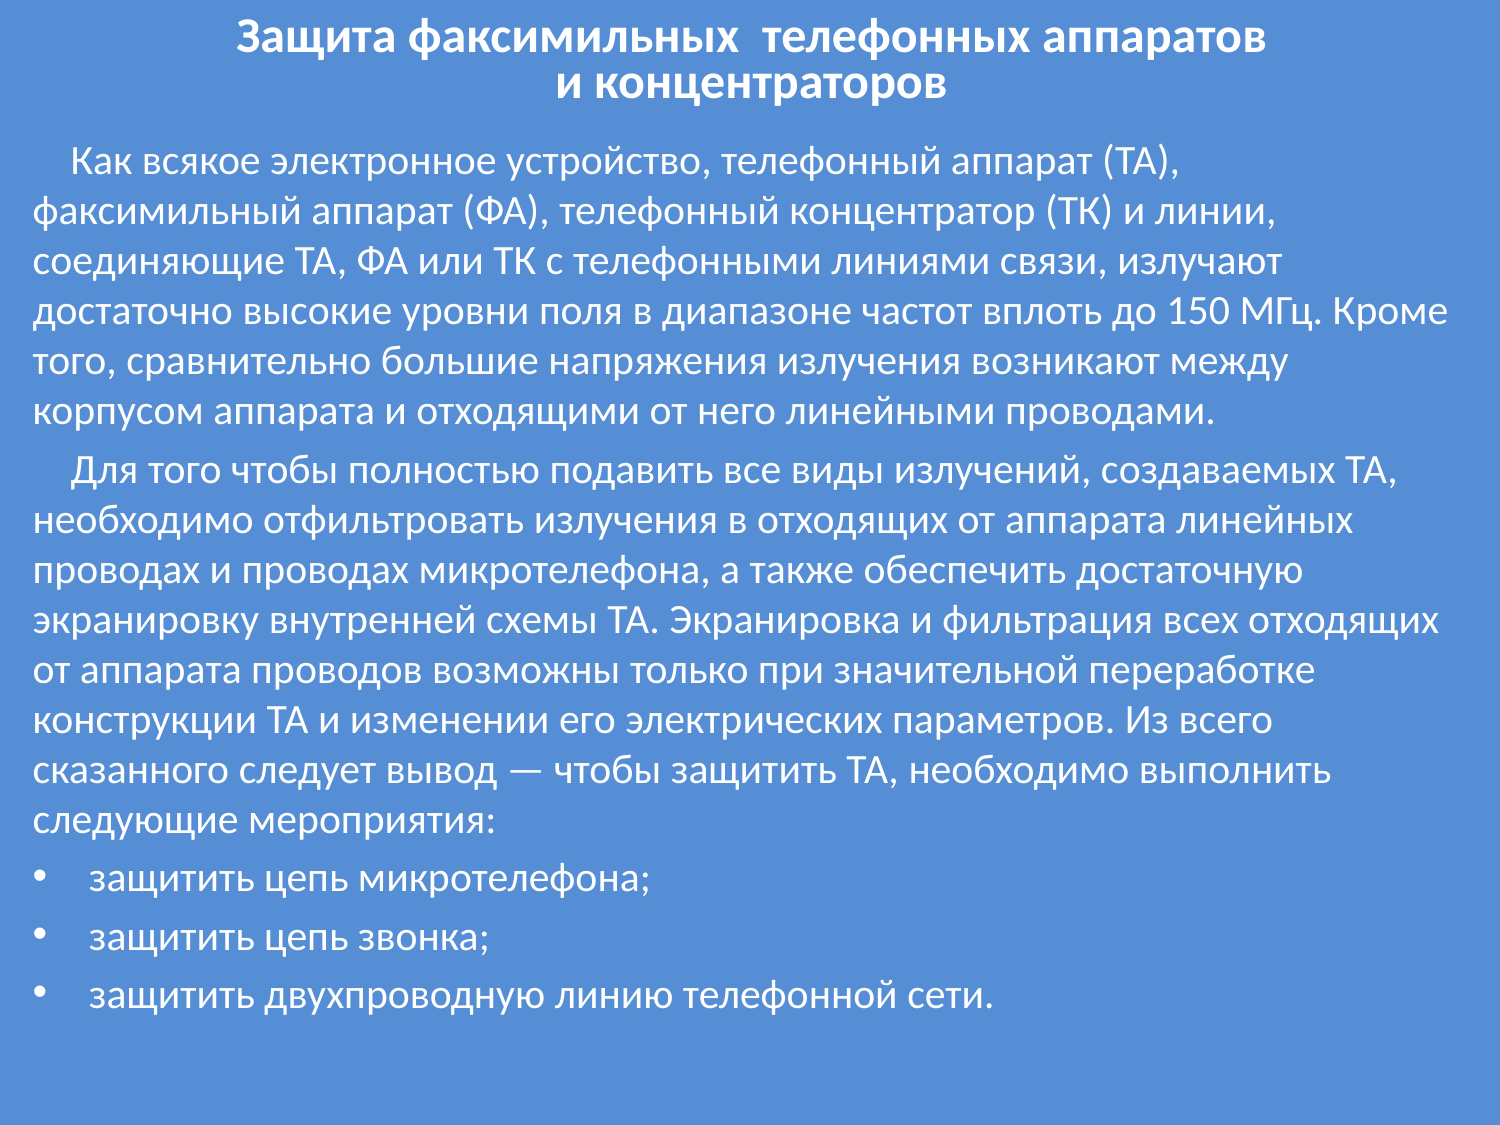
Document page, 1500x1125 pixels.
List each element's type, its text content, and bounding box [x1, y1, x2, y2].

list Как всякое электронное устройство, телефонный аппарат (ТА), факсимильный аппарат (ФА), телефонный концентратор (ТК) и линии, соединяющие ТА, ФА или ТК с телефонными линиями связи, излучают достаточно высокие уровни поля в диапазоне частот вплоть до 150 МГц. Кроме того, сравнительно большие напряжения излучения возникают между корпусом аппарата и отходящими от него линейными проводами. Для того чтобы полностью подавить все виды излучений, создаваемых ТА, необходимо отфильтровать излучения в отходящих от аппарата линейных проводах и проводах микротелефона, а также обеспечить достаточную экранировку внутренней схемы ТА. Экранировка и фильтрация всех отходящих от аппарата проводов возможны только при значительной переработке конструкции ТА и изменении его электрических параметров. Из всего сказанного следует вывод — чтобы защитить ТА, необходимо выполнить следующие мероприятия: защитить цепь микротелефона; защитить цепь звонка; защитить двухпроводную линию телефонной сети. [17, 125, 1471, 1125]
title Защита факсимильных телефонных аппаратов и концентраторов [88, 30, 1415, 125]
